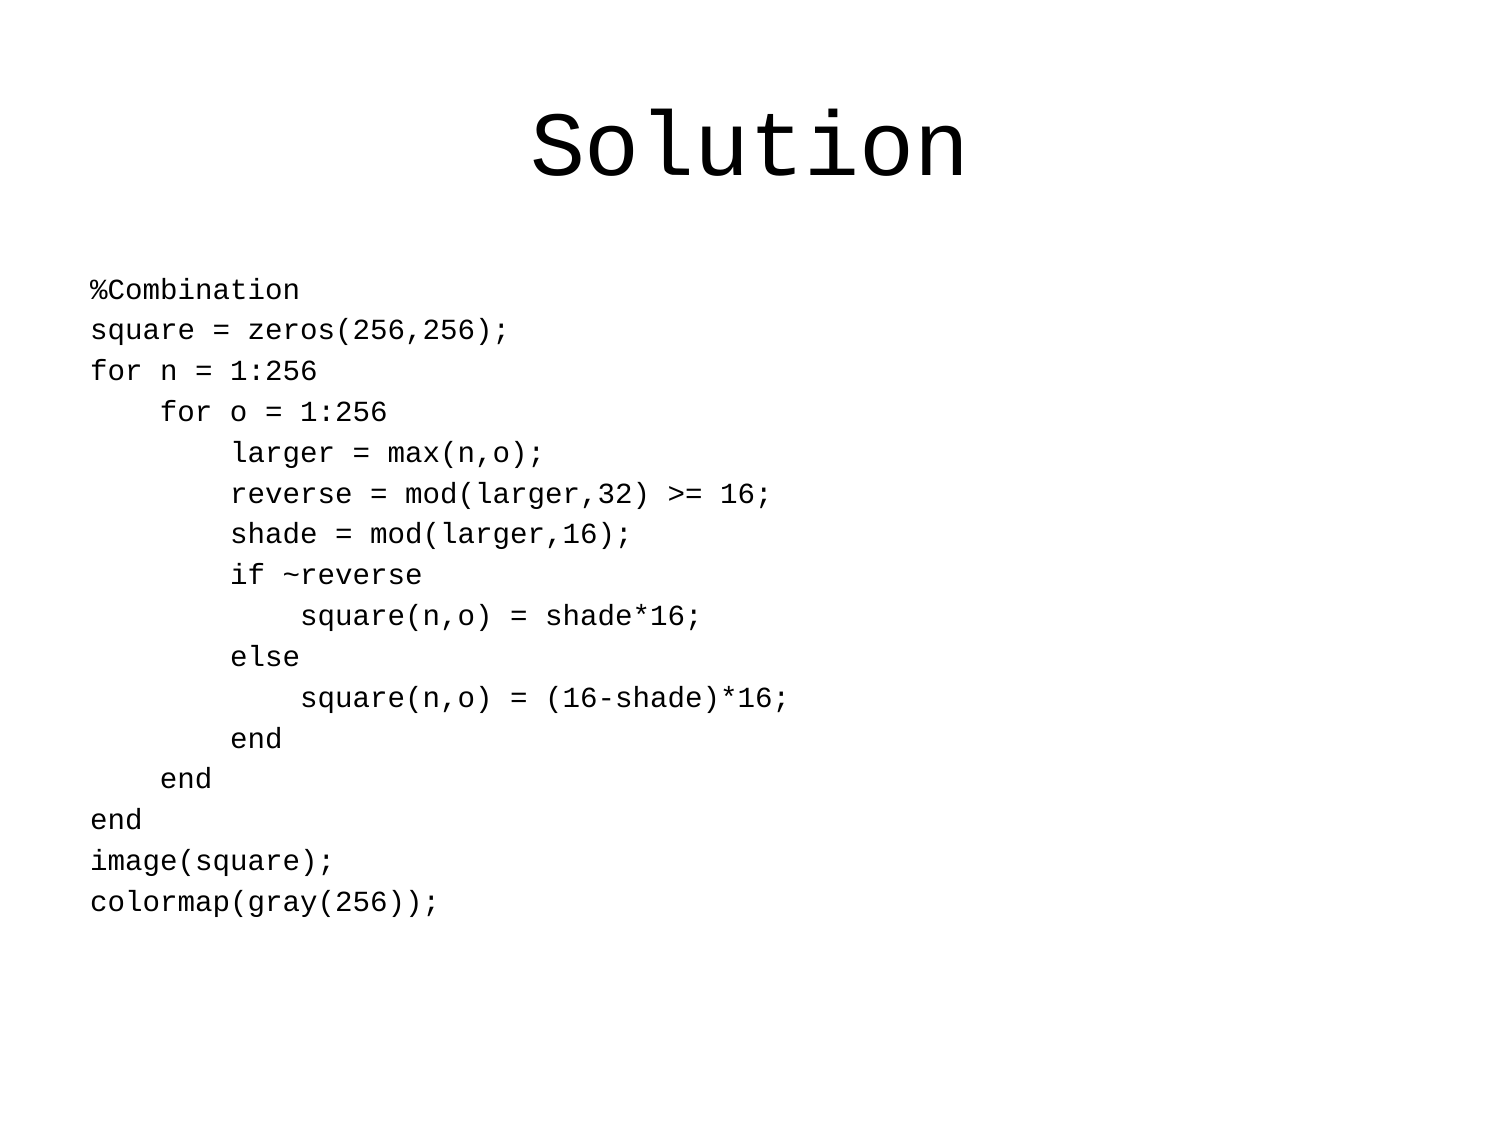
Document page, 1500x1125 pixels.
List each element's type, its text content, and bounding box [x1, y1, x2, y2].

list %Combination square = zeros(256,256); for n = 1:256 for o = 1:256 larger = max(n,o); reverse = mod(larger,32) >= 16; shade = mod(larger,16); if ~reverse square(n,o) = shade*16; else square(n,o) = (16-shade)*16; end end end image(square); colormap(gray(256)); [75, 262, 1425, 1005]
title Solution [75, 45, 1425, 233]
